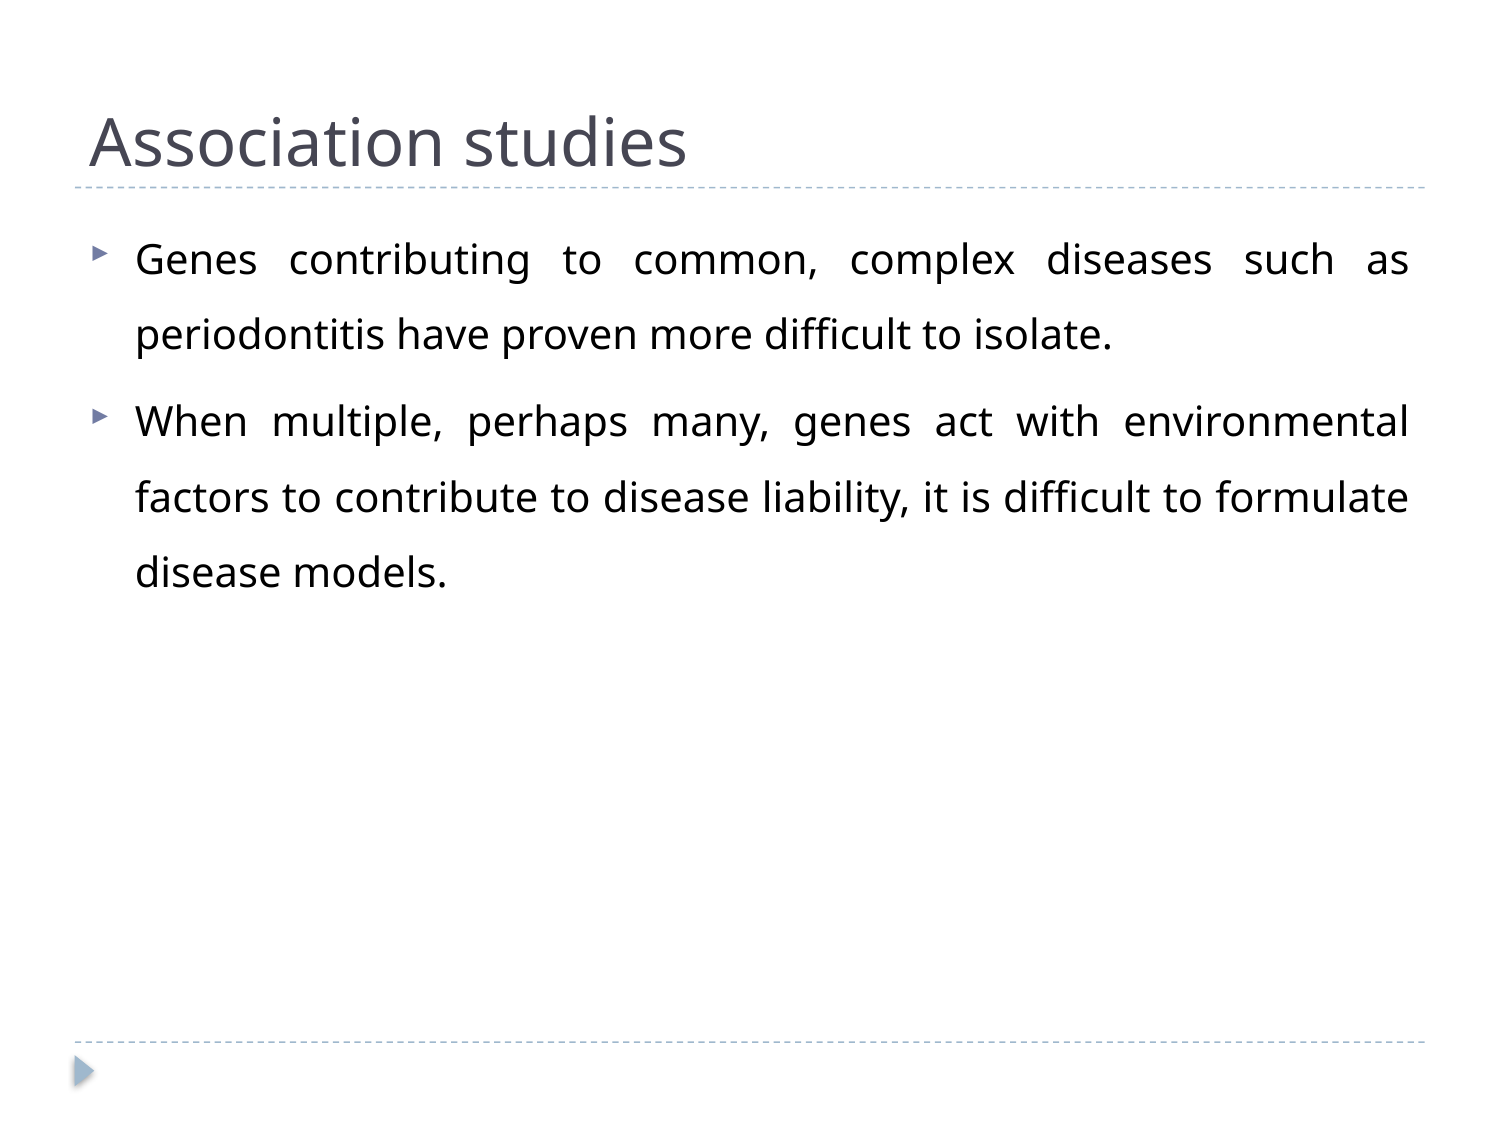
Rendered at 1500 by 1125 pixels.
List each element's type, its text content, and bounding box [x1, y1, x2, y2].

list Genes contributing to common, complex diseases such as periodontitis have proven more difficult to isolate. When multiple, perhaps many, genes act with environmental factors to contribute to disease liability, it is difficult to formulate disease models. [75, 200, 1425, 1010]
title Association studies [75, 24, 1425, 188]
